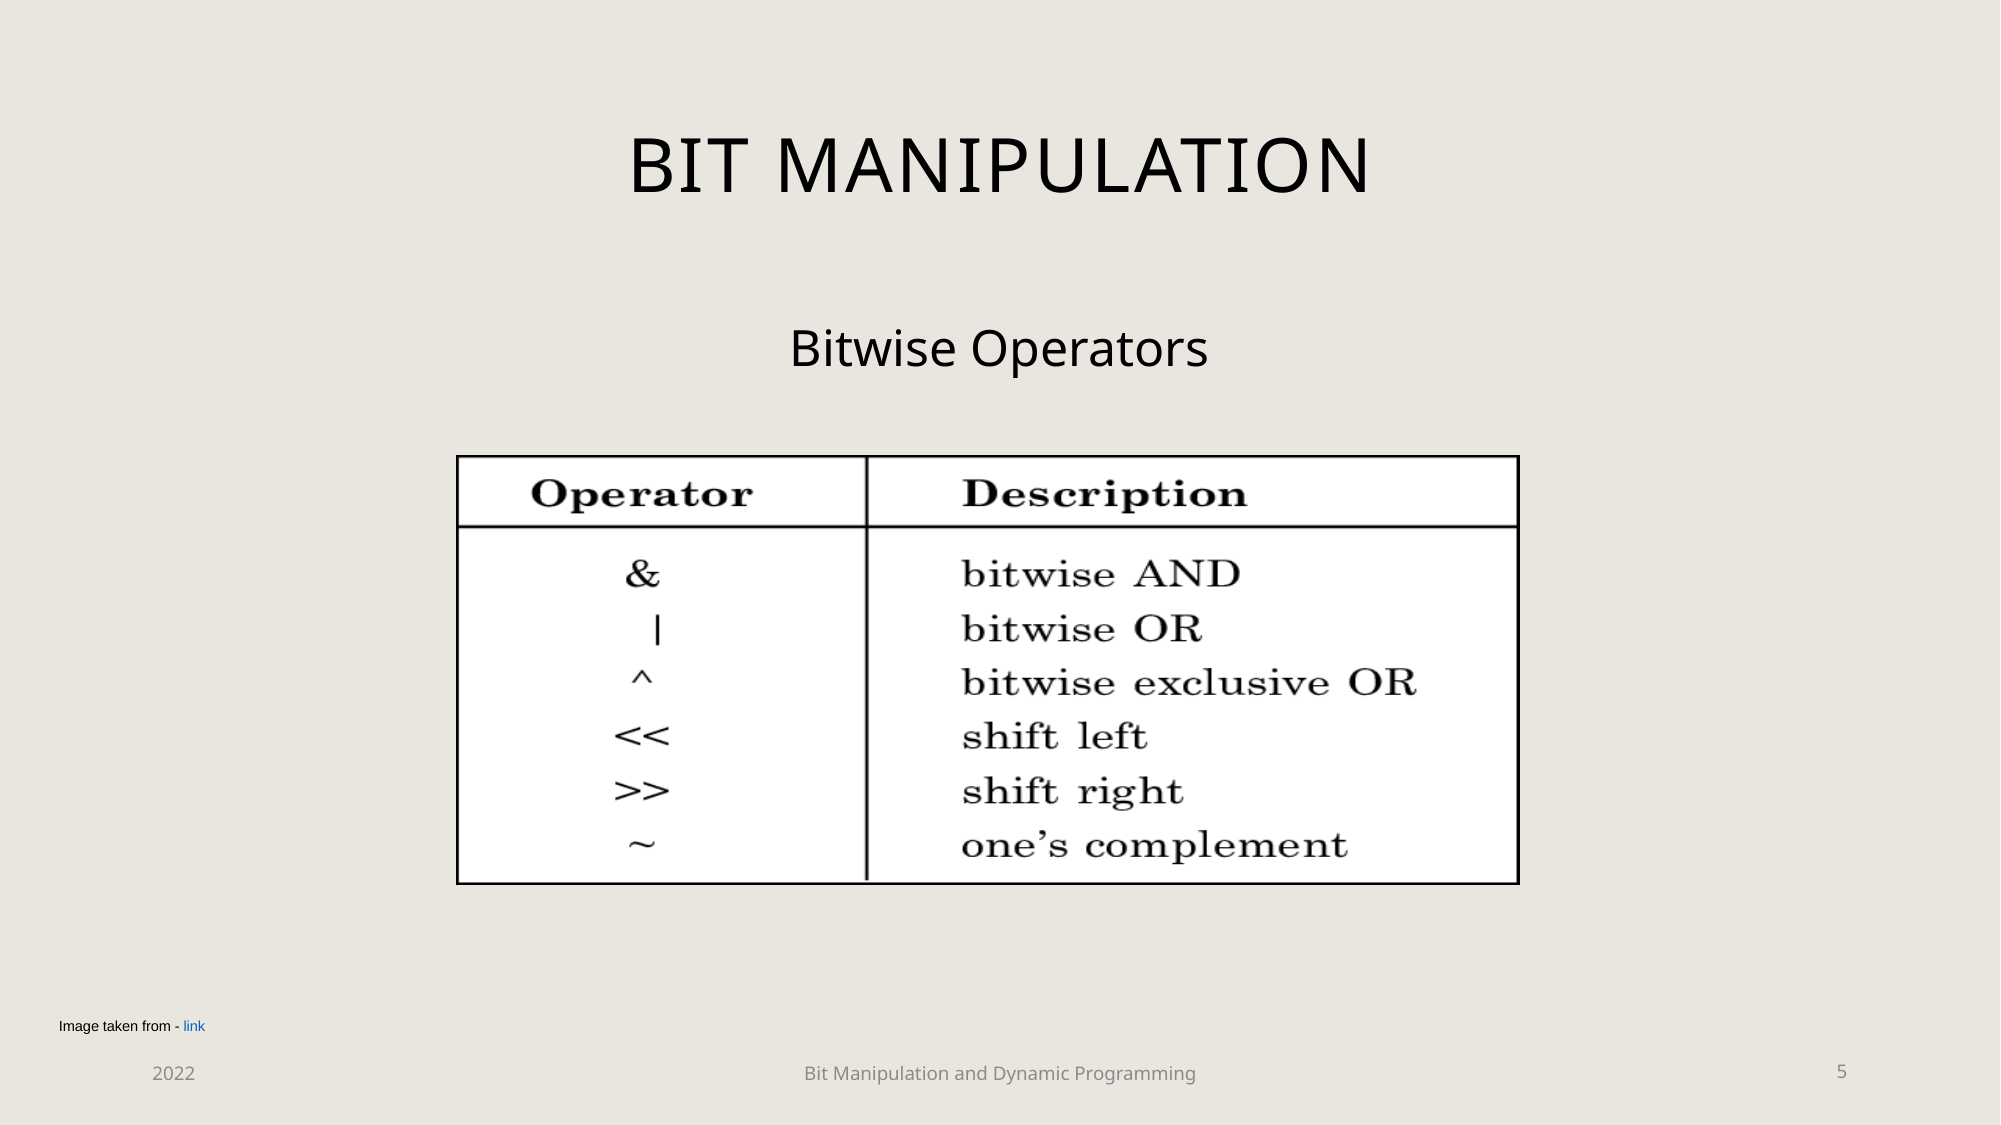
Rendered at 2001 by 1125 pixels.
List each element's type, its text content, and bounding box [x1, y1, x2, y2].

title Bit manipulation [137, 59, 1863, 278]
footer Bit Manipulation and Dynamic Programming [662, 1042, 1338, 1103]
slide_number 2022 [137, 1042, 588, 1103]
picture [456, 455, 1520, 885]
text_box Image taken from - link [44, 1009, 231, 1043]
slide_number 5 [1412, 1042, 1863, 1103]
text_box Bitwise Operators [755, 309, 1245, 384]
